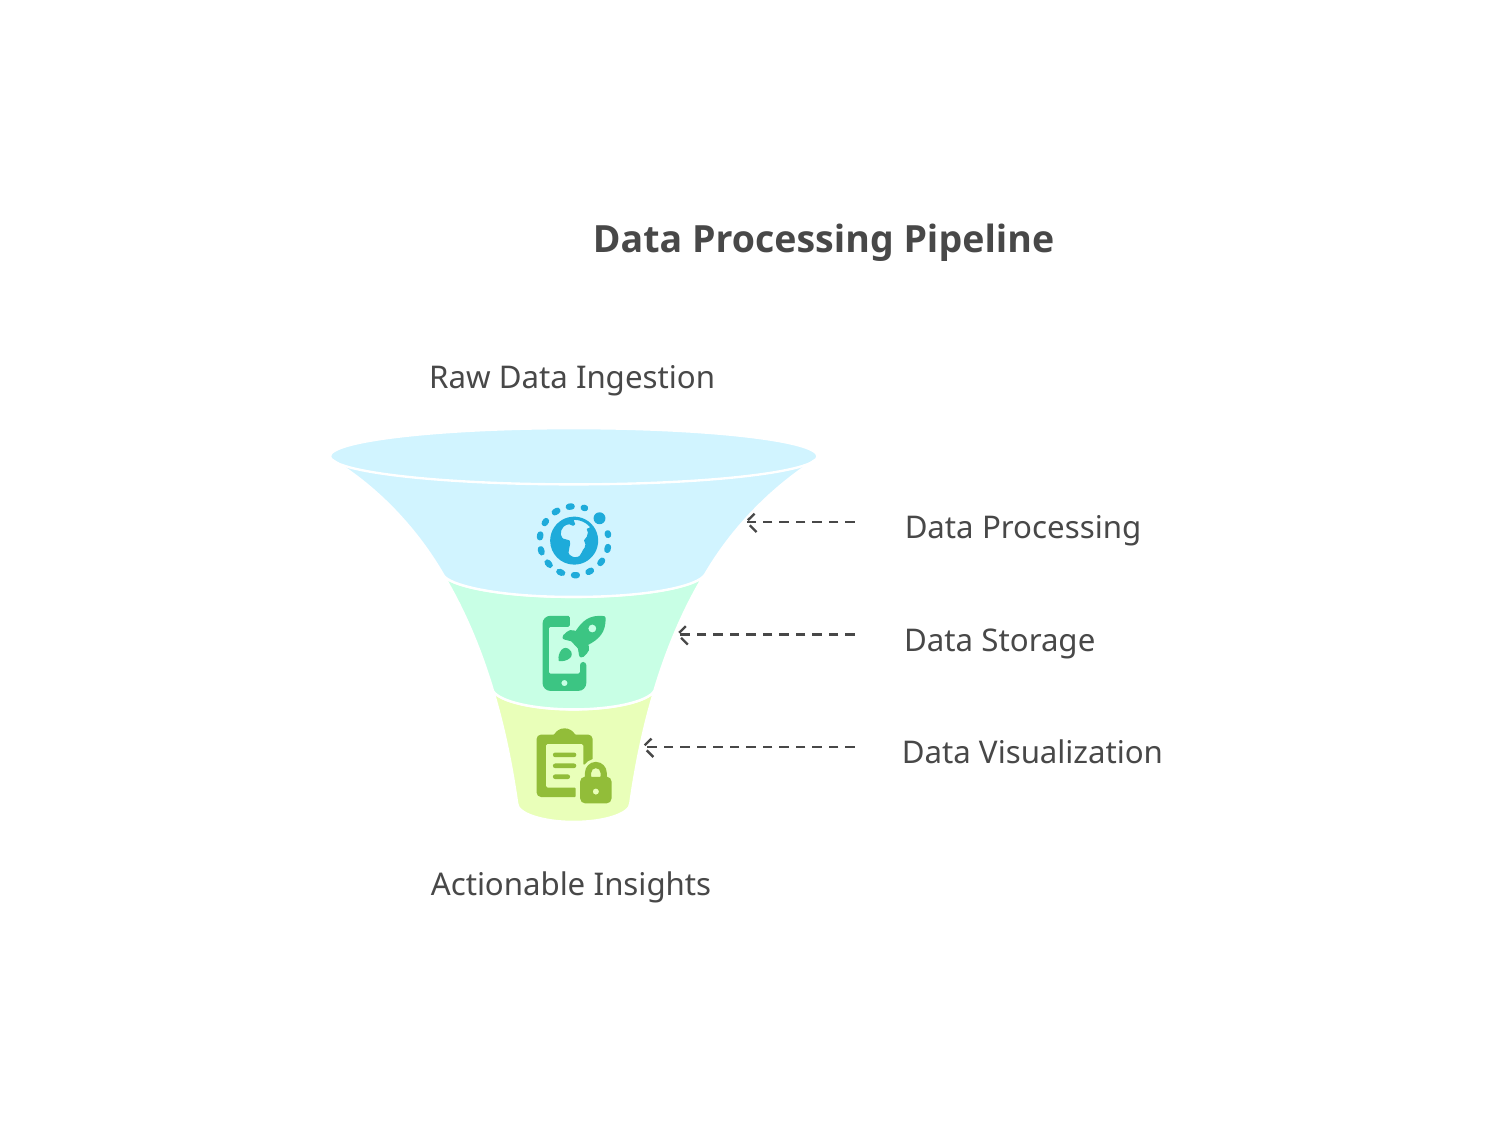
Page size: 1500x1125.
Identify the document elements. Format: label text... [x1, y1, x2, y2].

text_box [492, 719, 655, 823]
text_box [677, 623, 856, 645]
text_box Raw Data Ingestion [429, 357, 716, 396]
text_box Data Processing Pipeline [592, 214, 1055, 260]
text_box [643, 736, 856, 758]
text_box Actionable Insights [430, 864, 712, 902]
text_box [329, 427, 818, 598]
text_box Data Processing [904, 507, 1142, 546]
text_box Data Visualization [901, 732, 1164, 771]
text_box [443, 606, 705, 710]
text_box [746, 511, 856, 533]
text_box Data Storage [904, 620, 1096, 658]
